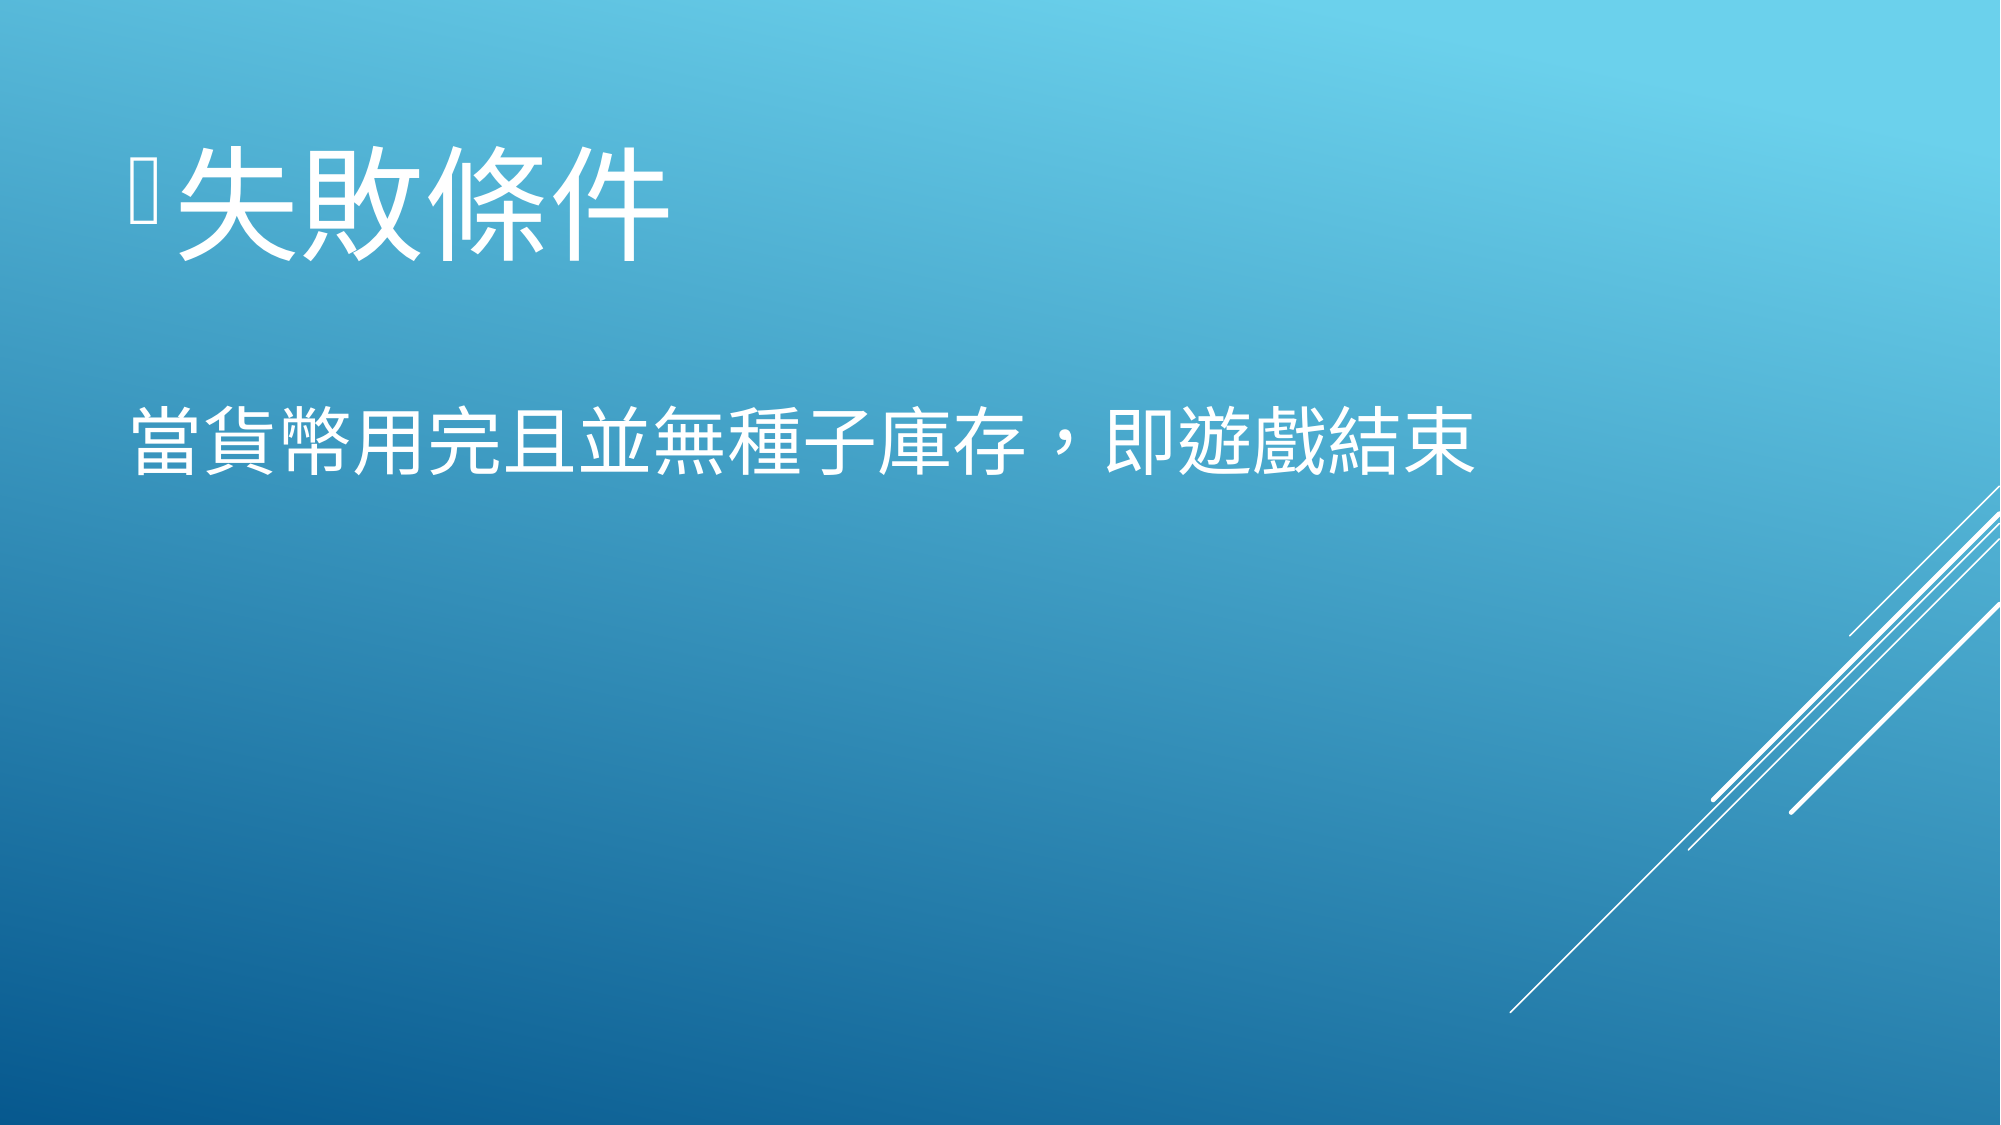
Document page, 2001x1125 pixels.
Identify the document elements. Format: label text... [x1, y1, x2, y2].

list 失敗條件 [112, 112, 1513, 290]
title 當貨幣用完且並無種子庫存，即遊戲結束 [112, 178, 1908, 881]
